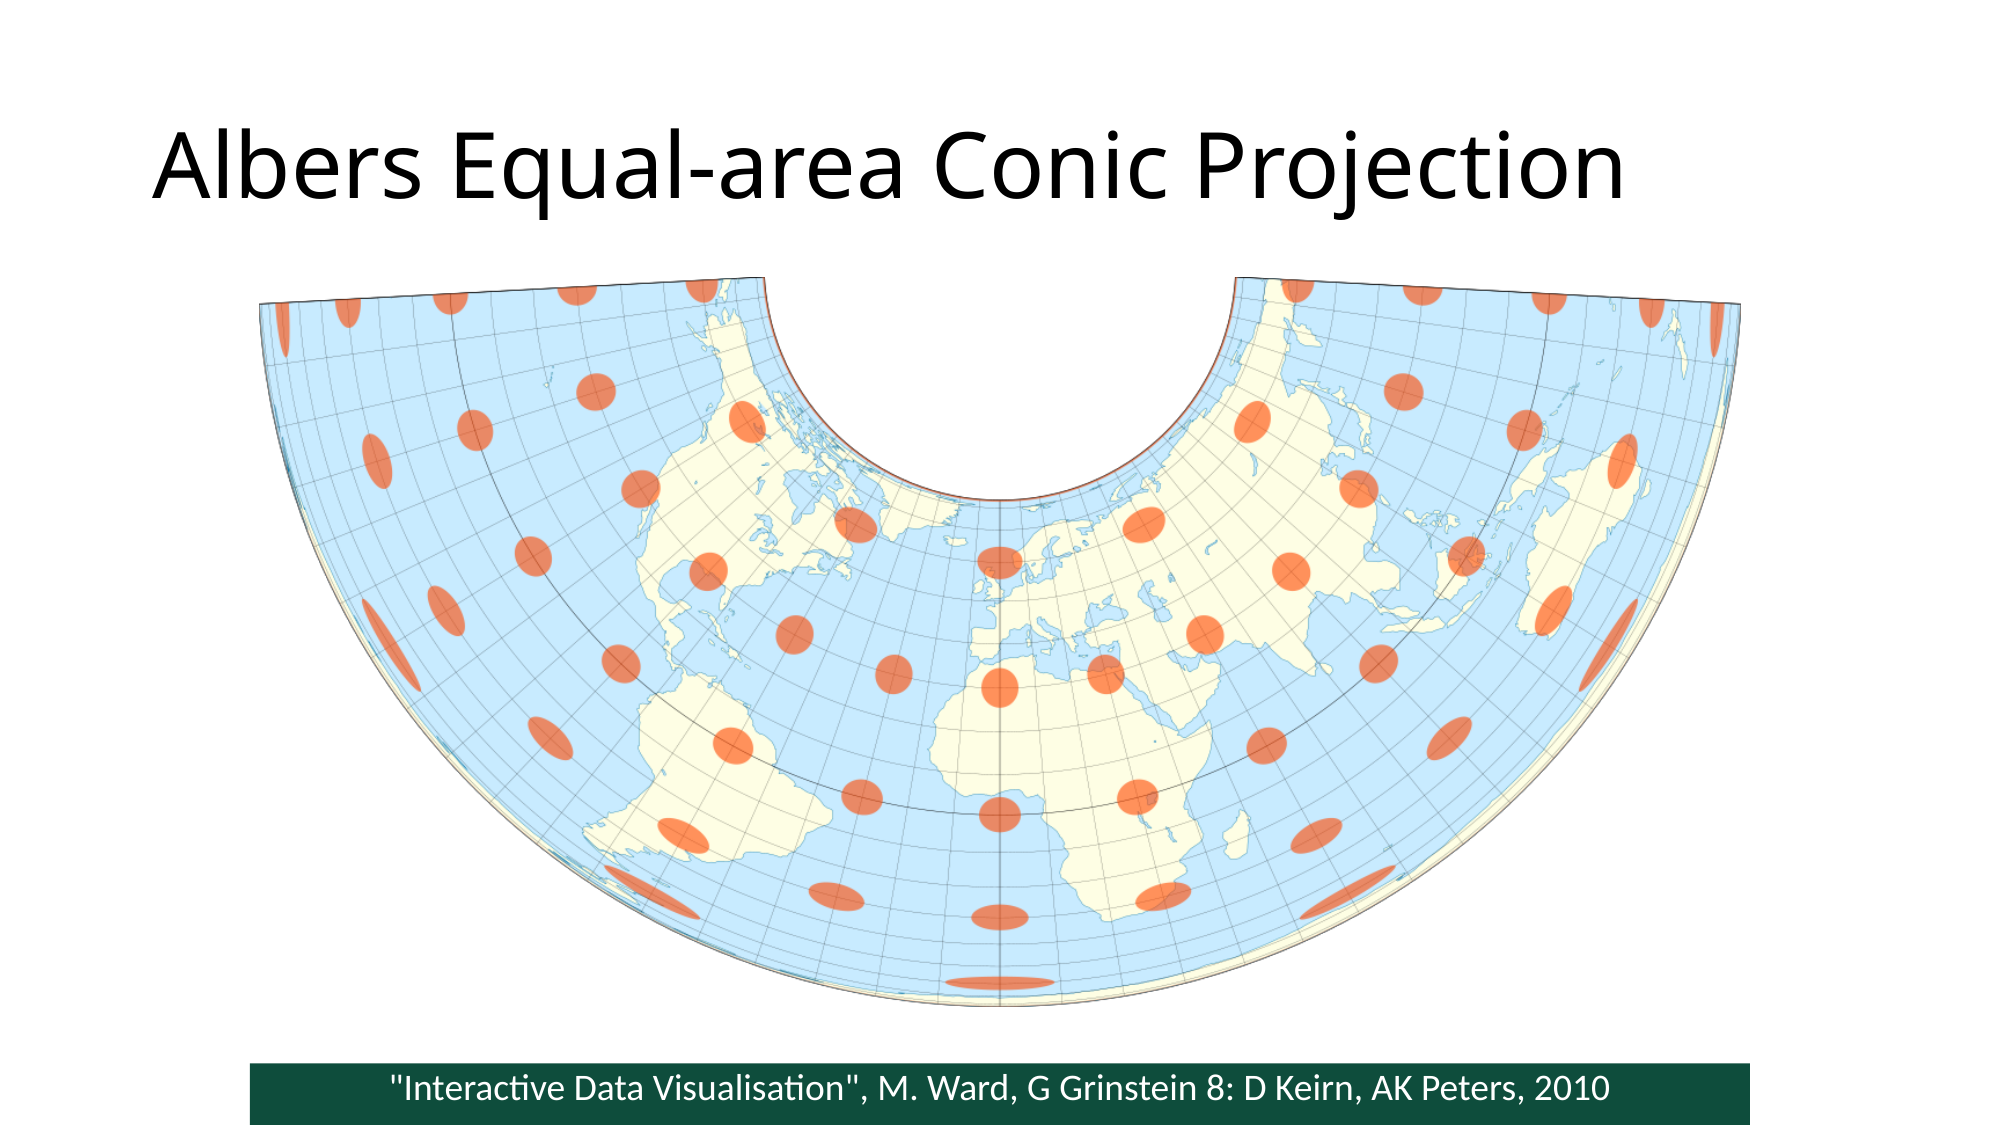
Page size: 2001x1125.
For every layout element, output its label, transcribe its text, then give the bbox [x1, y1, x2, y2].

picture [259, 277, 1741, 1007]
title Albers Equal-area Conic Projection [137, 59, 1863, 278]
text_box "Interactive Data Visualisation", M. Ward, G Grinstein 8: D Keirn, AK Peters, 2010 [249, 1063, 1750, 1125]
